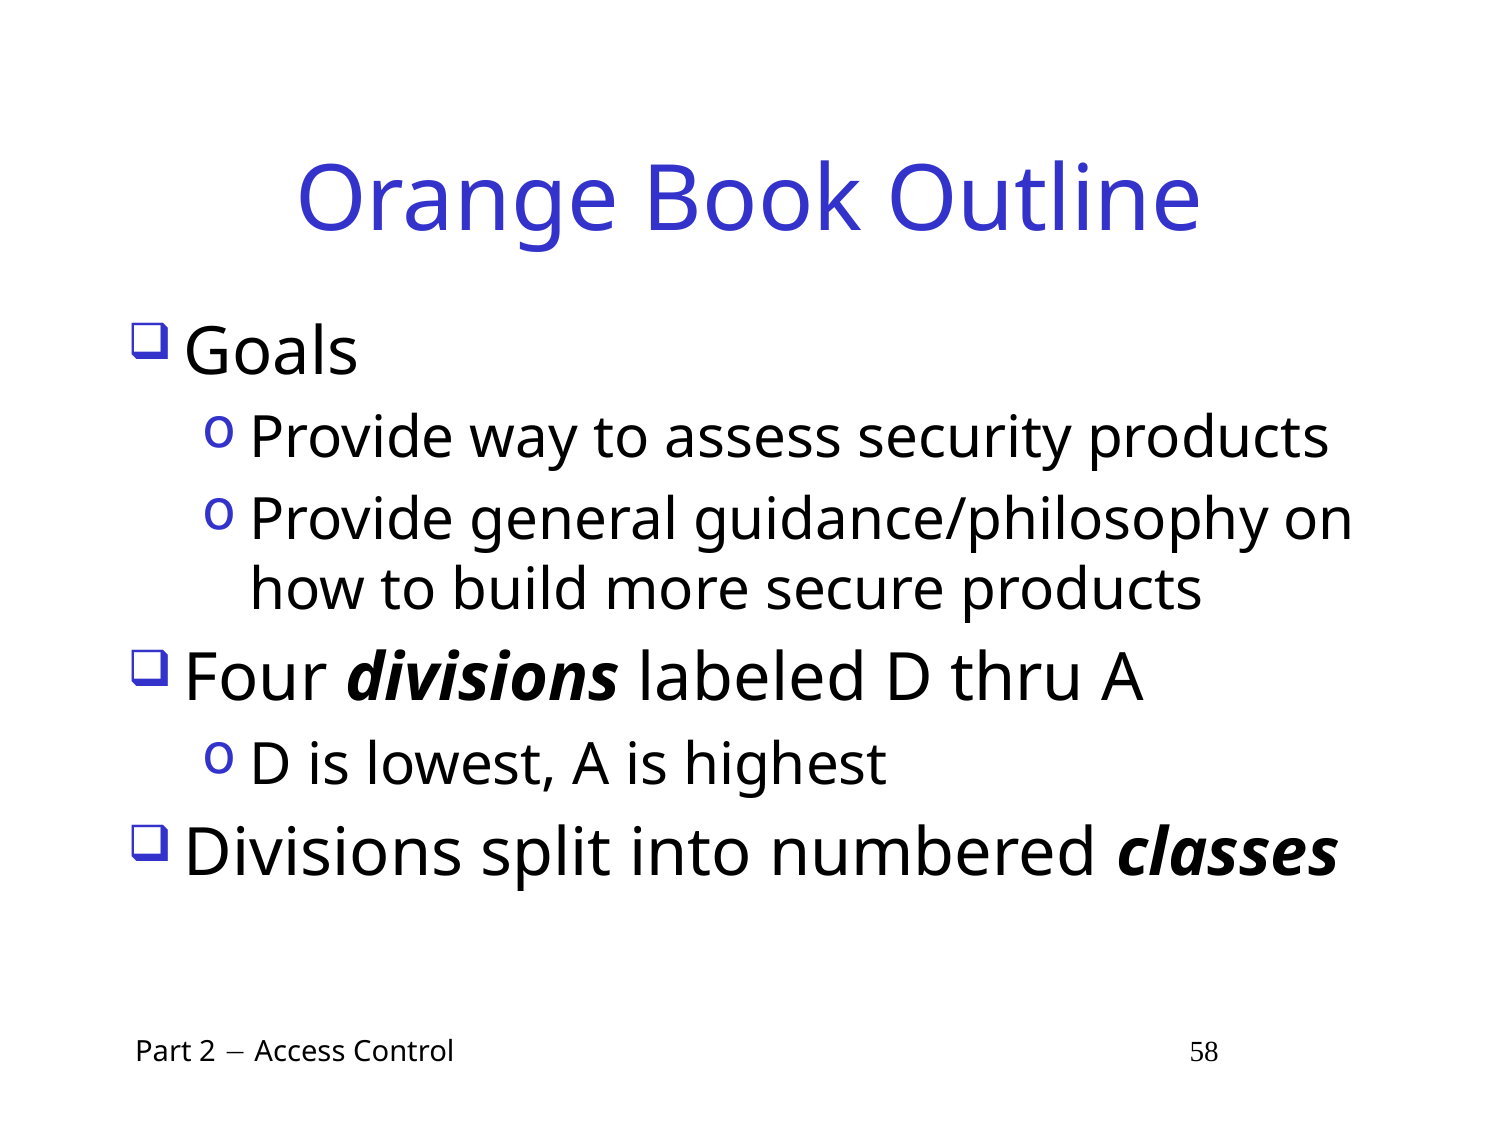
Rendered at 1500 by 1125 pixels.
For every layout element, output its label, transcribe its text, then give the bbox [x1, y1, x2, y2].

footer Part 2  Access Control 58 [112, 1024, 1401, 1101]
list Goals Provide way to assess security products Provide general guidance/philosophy on how to build more secure products Four divisions labeled D thru A D is lowest, A is highest Divisions split into numbered classes [112, 299, 1388, 976]
title Orange Book Outline [112, 99, 1388, 288]
